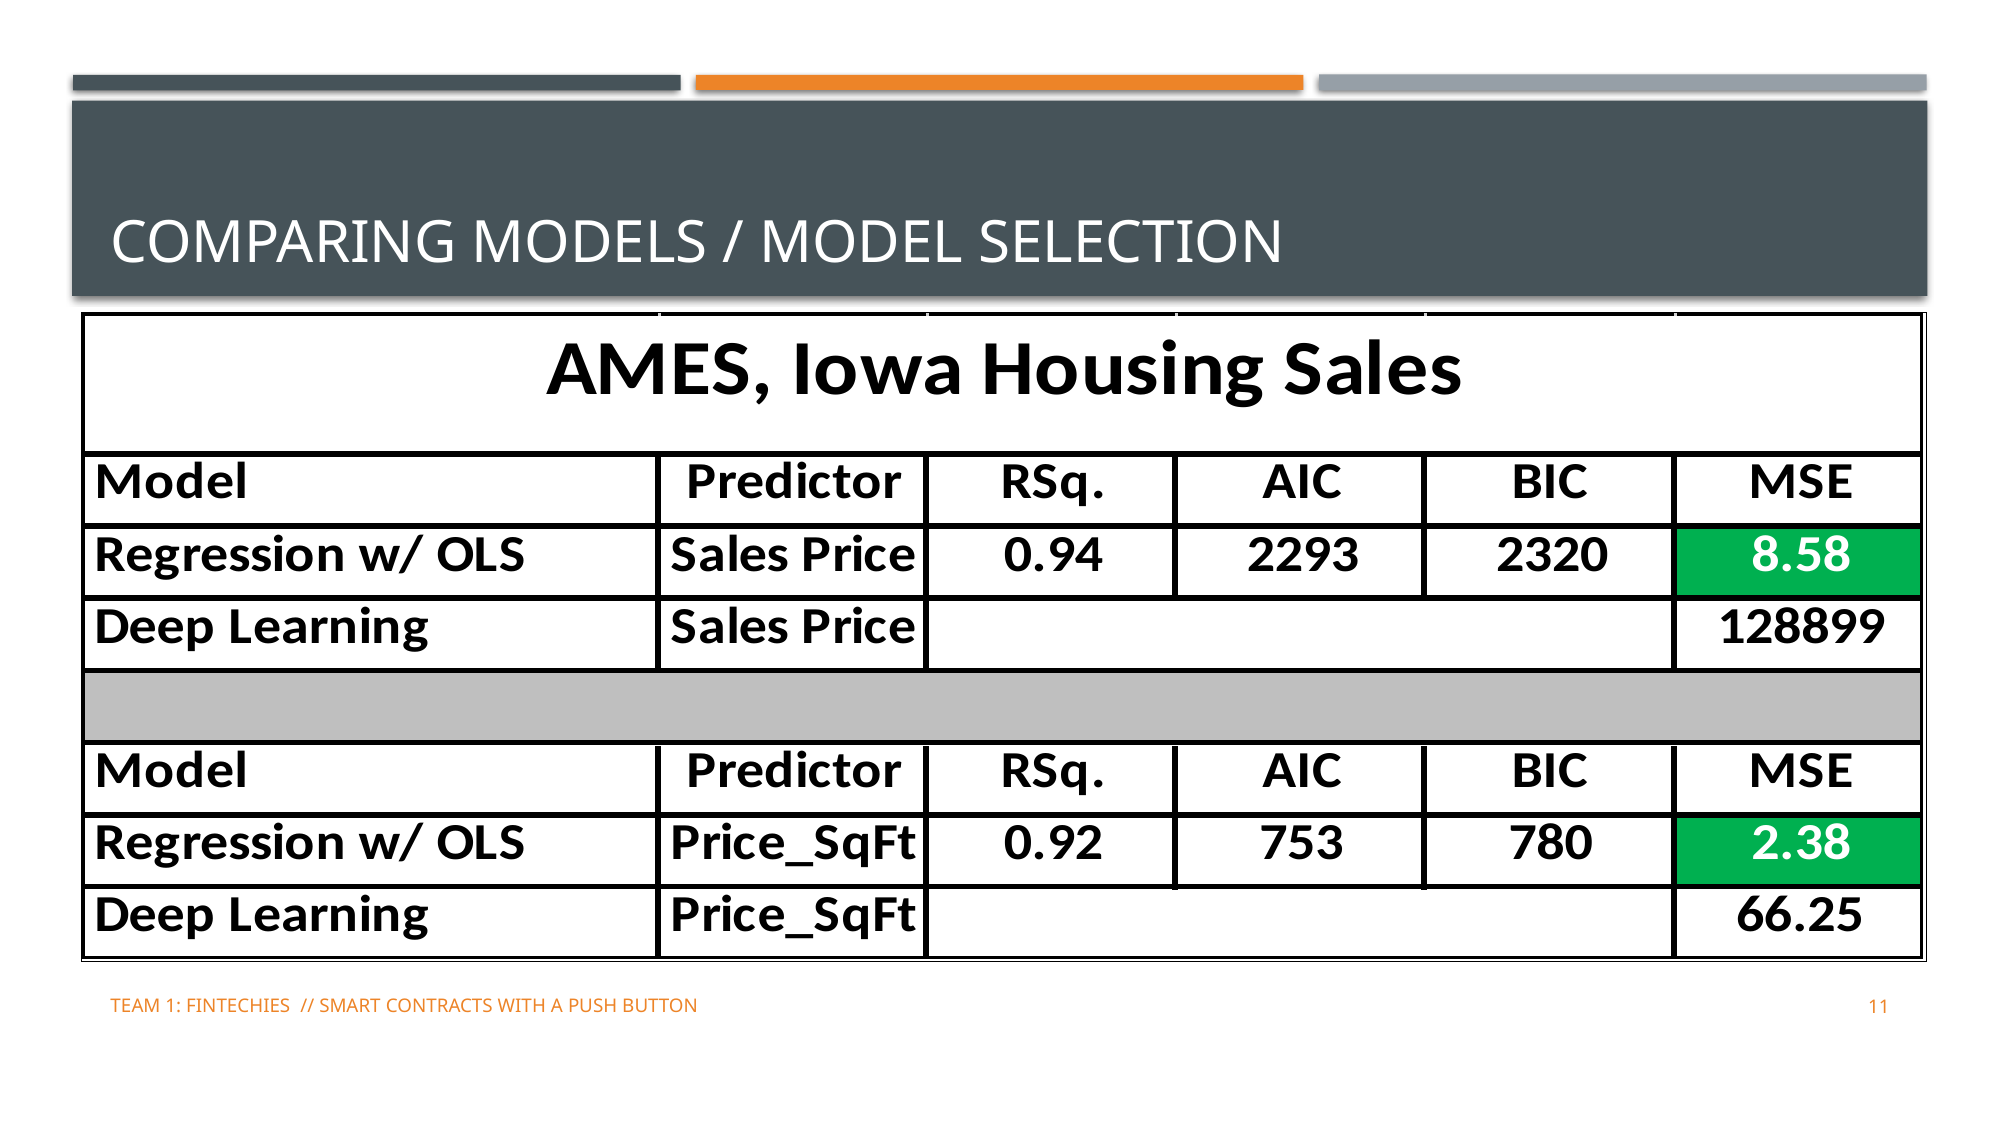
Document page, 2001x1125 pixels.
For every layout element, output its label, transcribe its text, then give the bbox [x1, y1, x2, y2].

picture [81, 312, 1927, 963]
footer TEAM 1: FinTechies // Smart Contracts with a Push Button [95, 976, 1230, 1037]
title Comparing models / model selection [95, 115, 1905, 282]
slide_number 11 [1732, 977, 1905, 1037]
